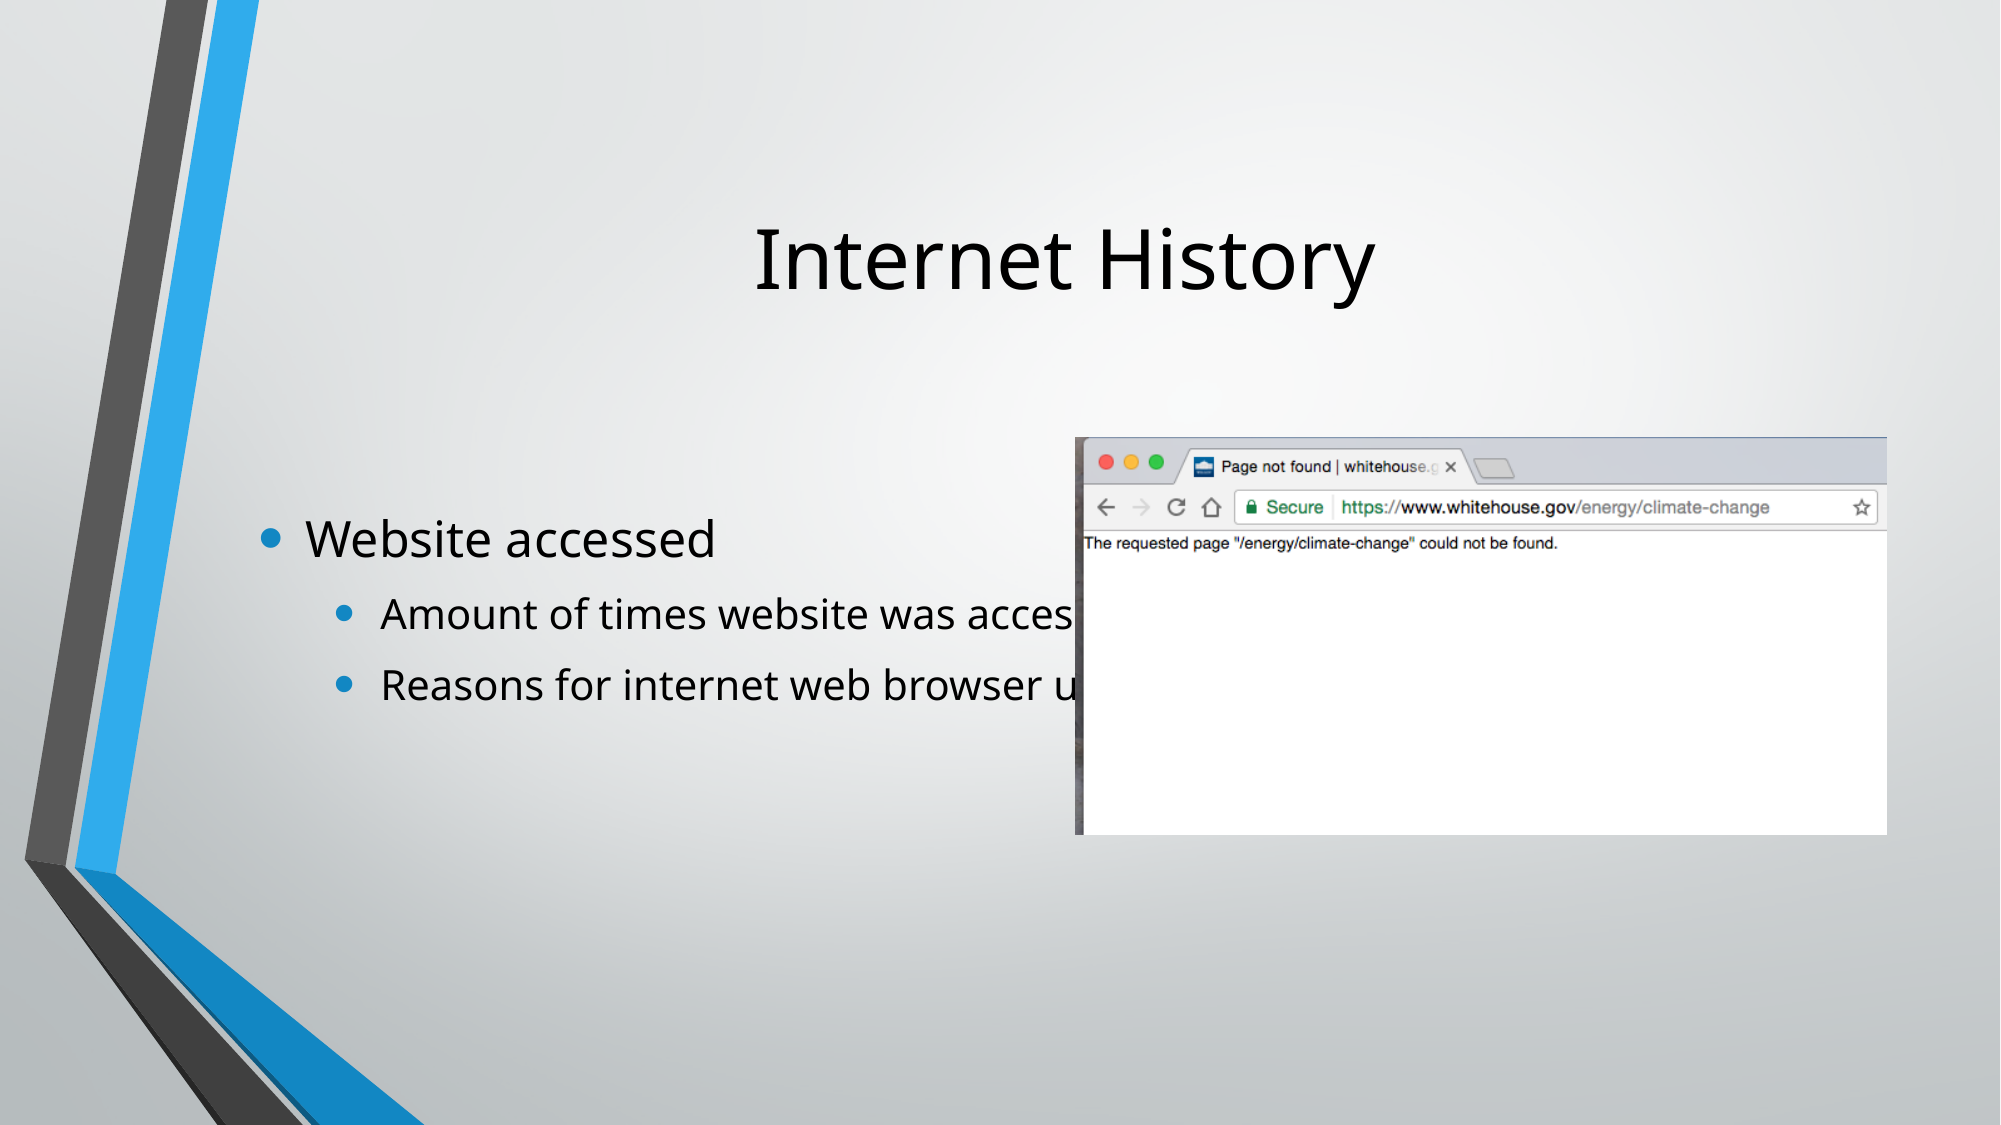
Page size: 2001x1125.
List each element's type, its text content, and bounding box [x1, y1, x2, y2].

picture [1074, 437, 1888, 835]
title Internet History [243, 112, 1887, 400]
list Website accessed Amount of times website was accessed Reasons for internet web browser use [243, 437, 1887, 950]
